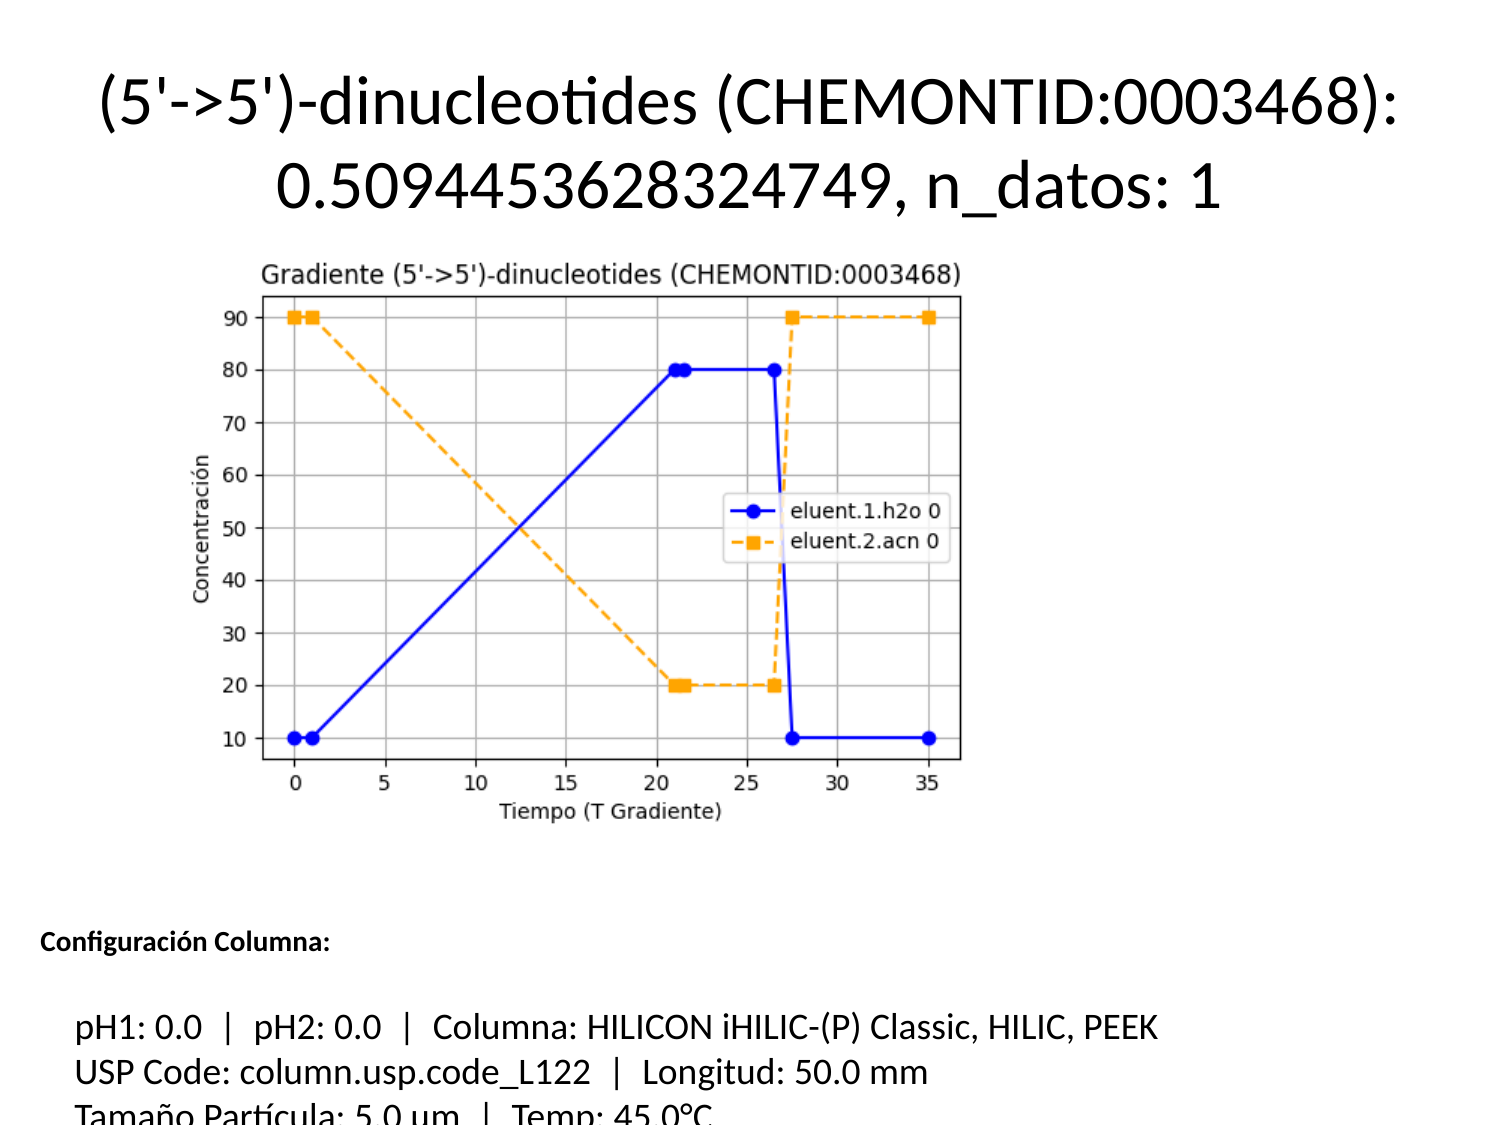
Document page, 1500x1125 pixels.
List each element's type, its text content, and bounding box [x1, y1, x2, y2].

text_box Configuración Columna: pH1: 0.0 | pH2: 0.0 | Columna: HILICON iHILIC-(P) Classic, HILIC, PEEK USP Code: column.usp.code_L122 | Longitud: 50.0 mm Tamaño Partícula: 5.0 µm | Temp: 45.0°C Flujo: 0.12 mL/min | T0: 0.91875 min [25, 869, 1175, 1125]
title (5'->5')-dinucleotides (CHEMONTID:0003468): 0.5094453628324749, n_datos: 1 [75, 45, 1425, 233]
picture [149, 224, 1051, 826]
